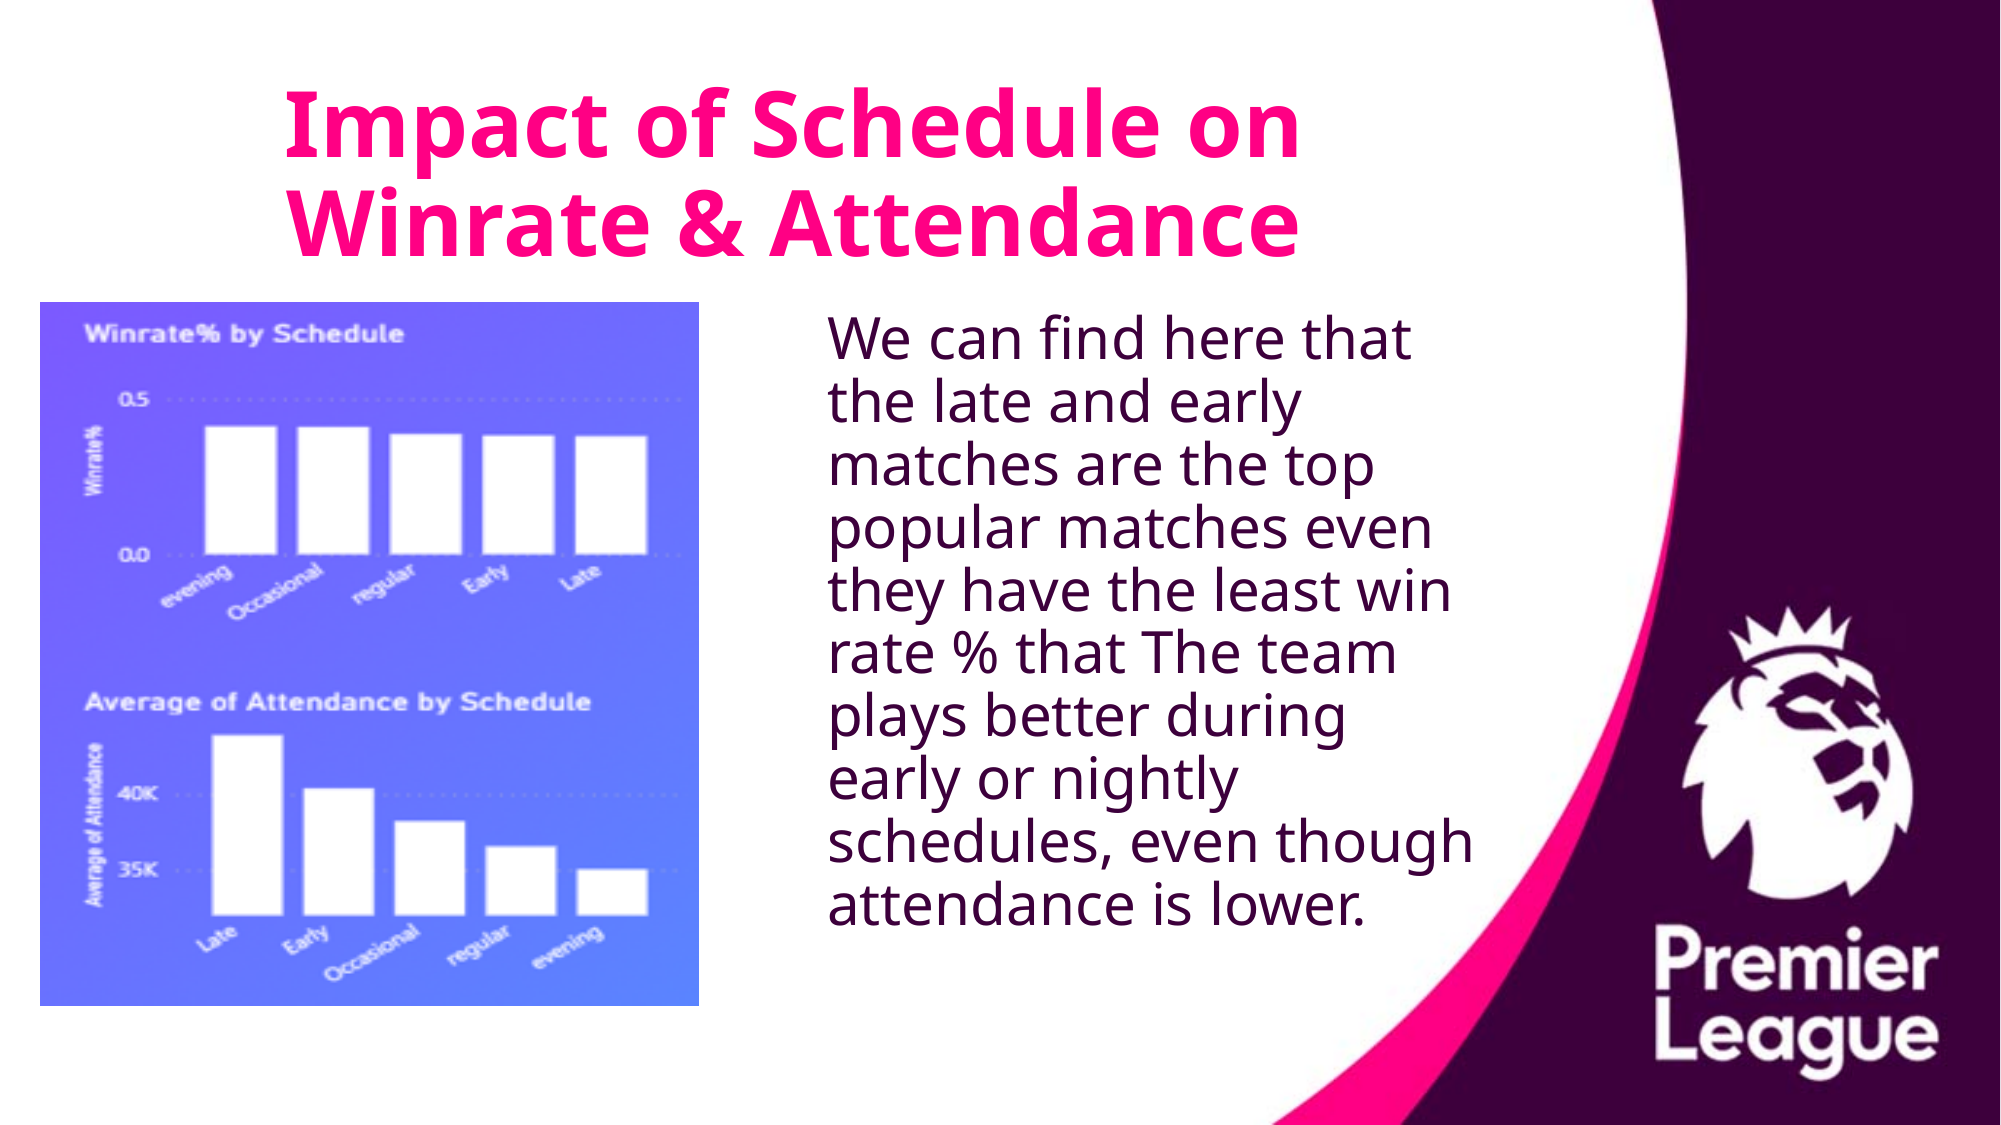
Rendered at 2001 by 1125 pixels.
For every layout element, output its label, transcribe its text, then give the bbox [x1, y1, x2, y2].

picture [0, 0, 2001, 1125]
title Impact of Schedule on Winrate & Attendance [87, 68, 1502, 286]
list We can find here that the late and early matches are the top popular matches even they have the least win rate % that The team plays better during early or nightly schedules, even though attendance is lower. [812, 302, 1502, 1022]
